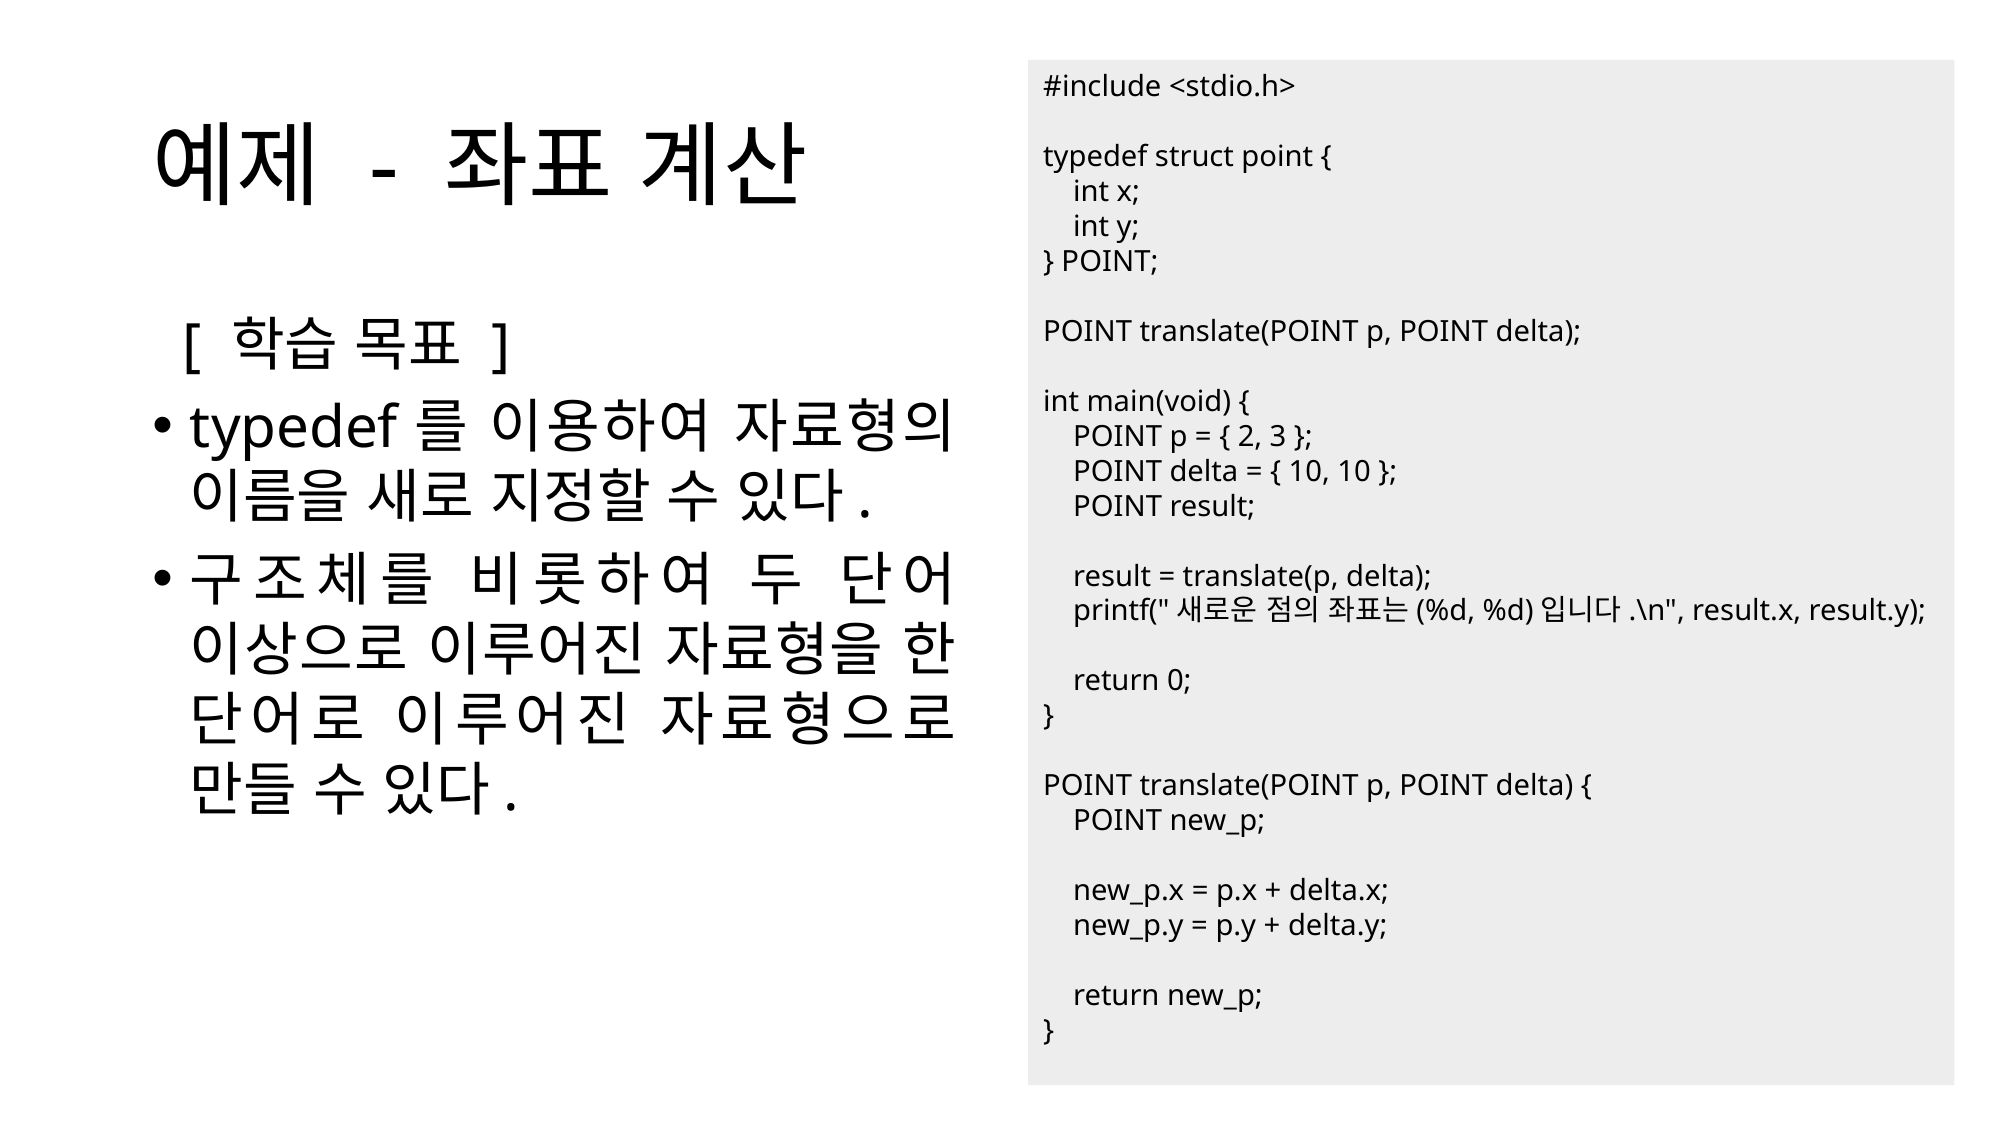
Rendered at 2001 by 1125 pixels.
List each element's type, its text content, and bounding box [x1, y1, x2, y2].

text_box #include <stdio.h> typedef struct point { int x; int y; } POINT; POINT translate(POINT p, POINT delta); int main(void) { POINT p = { 2, 3 }; POINT delta = { 10, 10 }; POINT result; result = translate(p, delta); printf("새로운 점의 좌표는(%d, %d)입니다.\n", result.x, result.y); return 0; } POINT translate(POINT p, POINT delta) { POINT new_p; new_p.x = p.x + delta.x; new_p.y = p.y + delta.y; return new_p; } [1028, 59, 1955, 1086]
title 예제 - 좌표 계산 [137, 59, 1028, 278]
list [ 학습 목표 ] typedef를 이용하여 자료형의 이름을 새로 지정할 수 있다. 구조체를 비롯하여 두 단어 이상으로 이루어진 자료형을 한 단어로 이루어진 자료형으로 만들 수 있다. [137, 299, 972, 1014]
